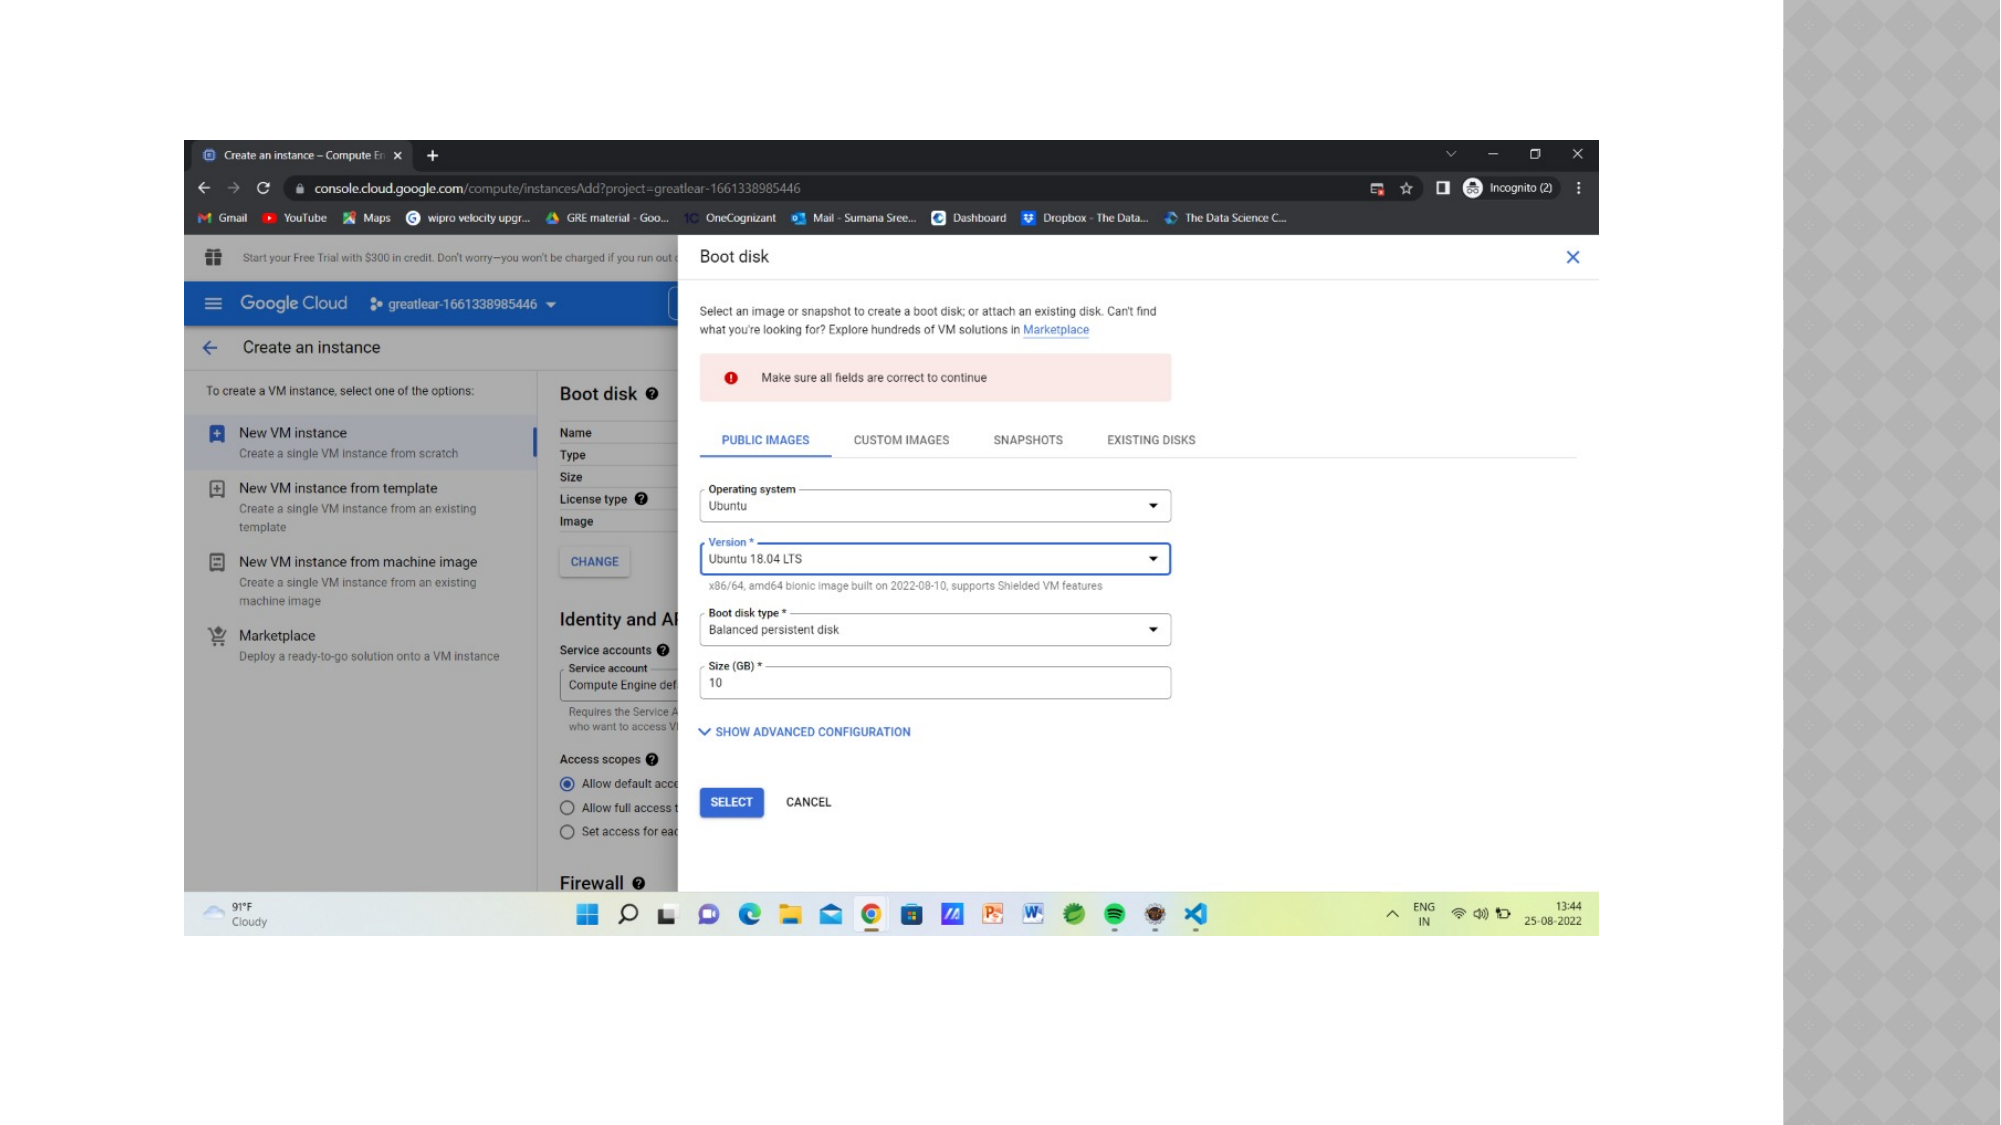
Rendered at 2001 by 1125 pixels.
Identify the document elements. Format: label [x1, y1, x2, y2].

list [184, 140, 1599, 937]
